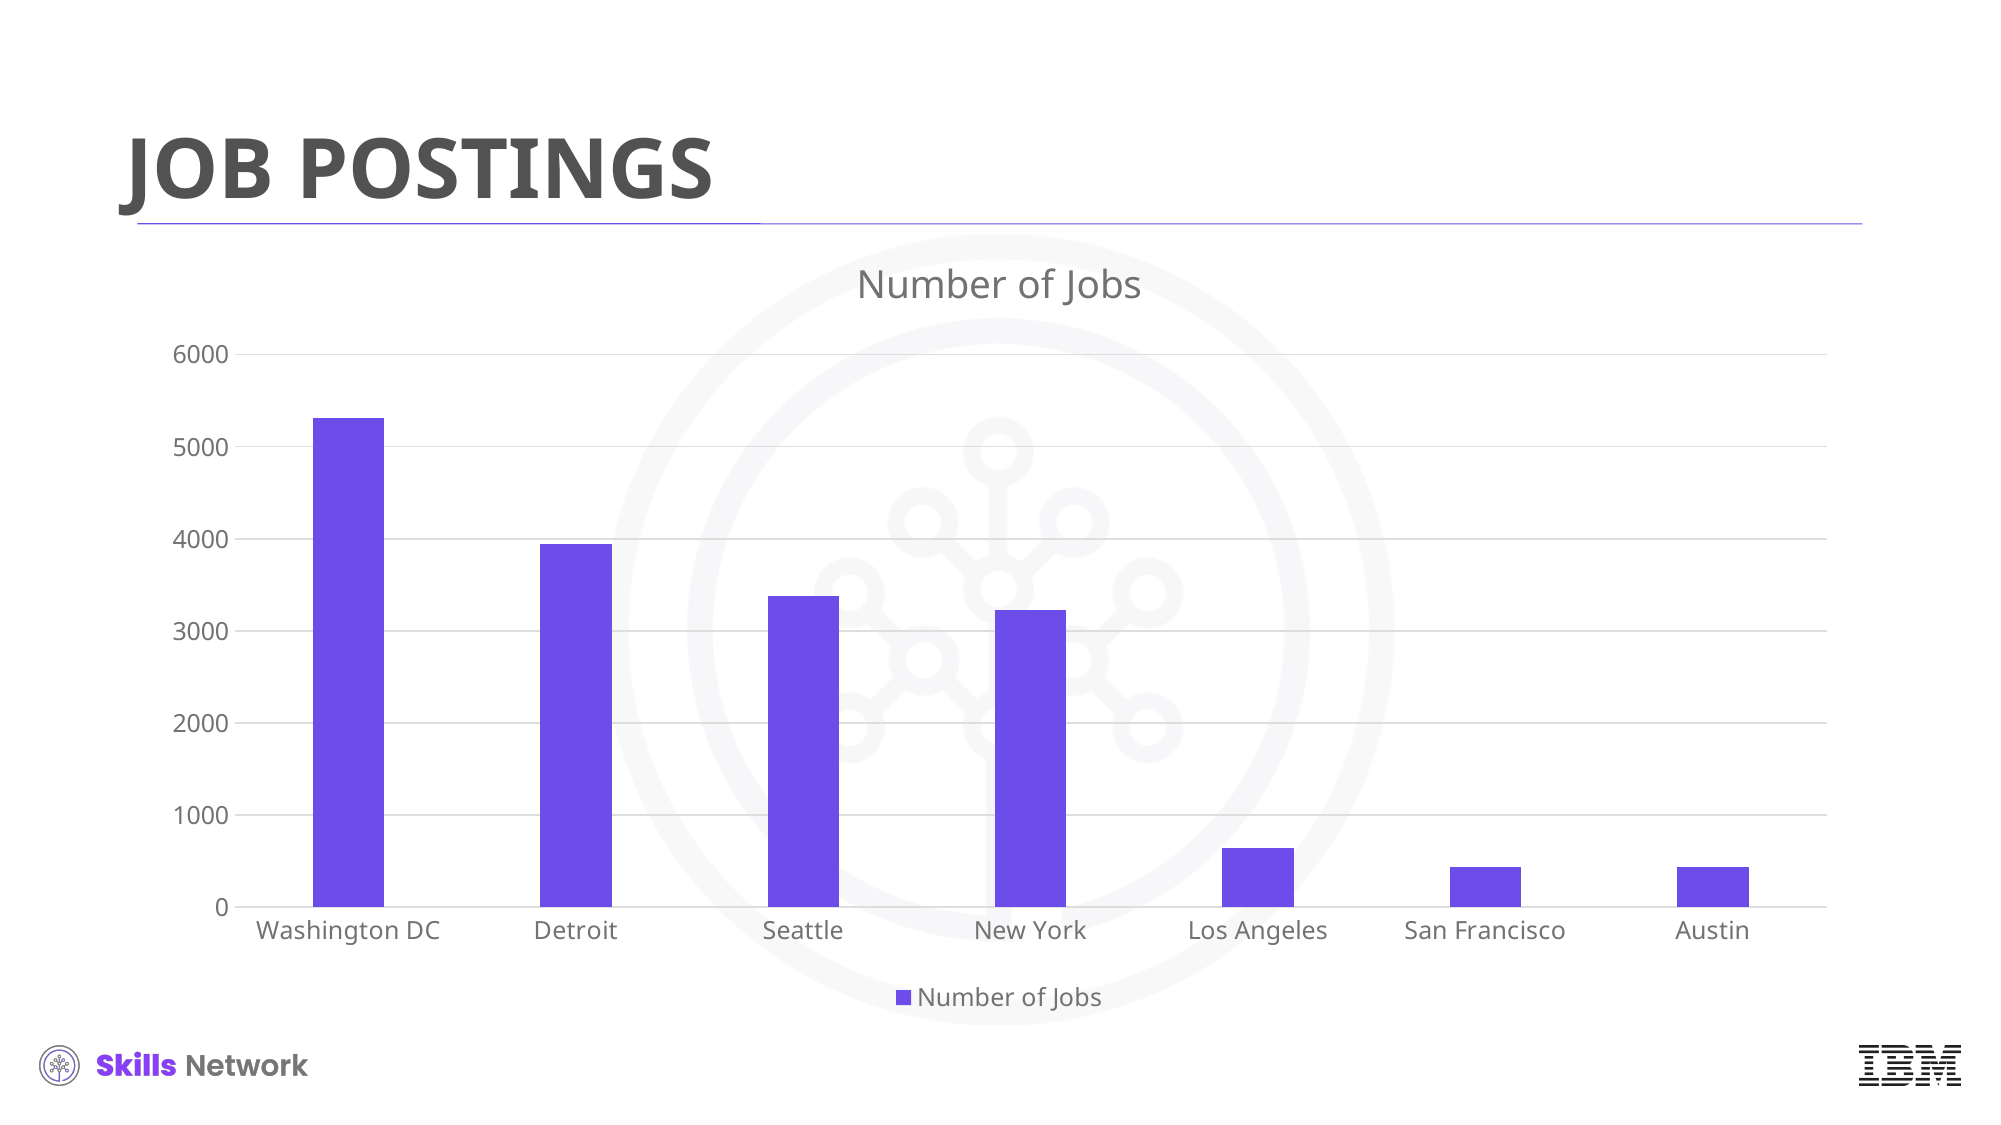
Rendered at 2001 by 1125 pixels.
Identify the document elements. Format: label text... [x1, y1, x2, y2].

chart [138, 220, 1862, 1021]
picture [39, 1045, 308, 1086]
picture [1859, 1045, 1961, 1086]
title JOB POSTINGS [88, 62, 1061, 281]
